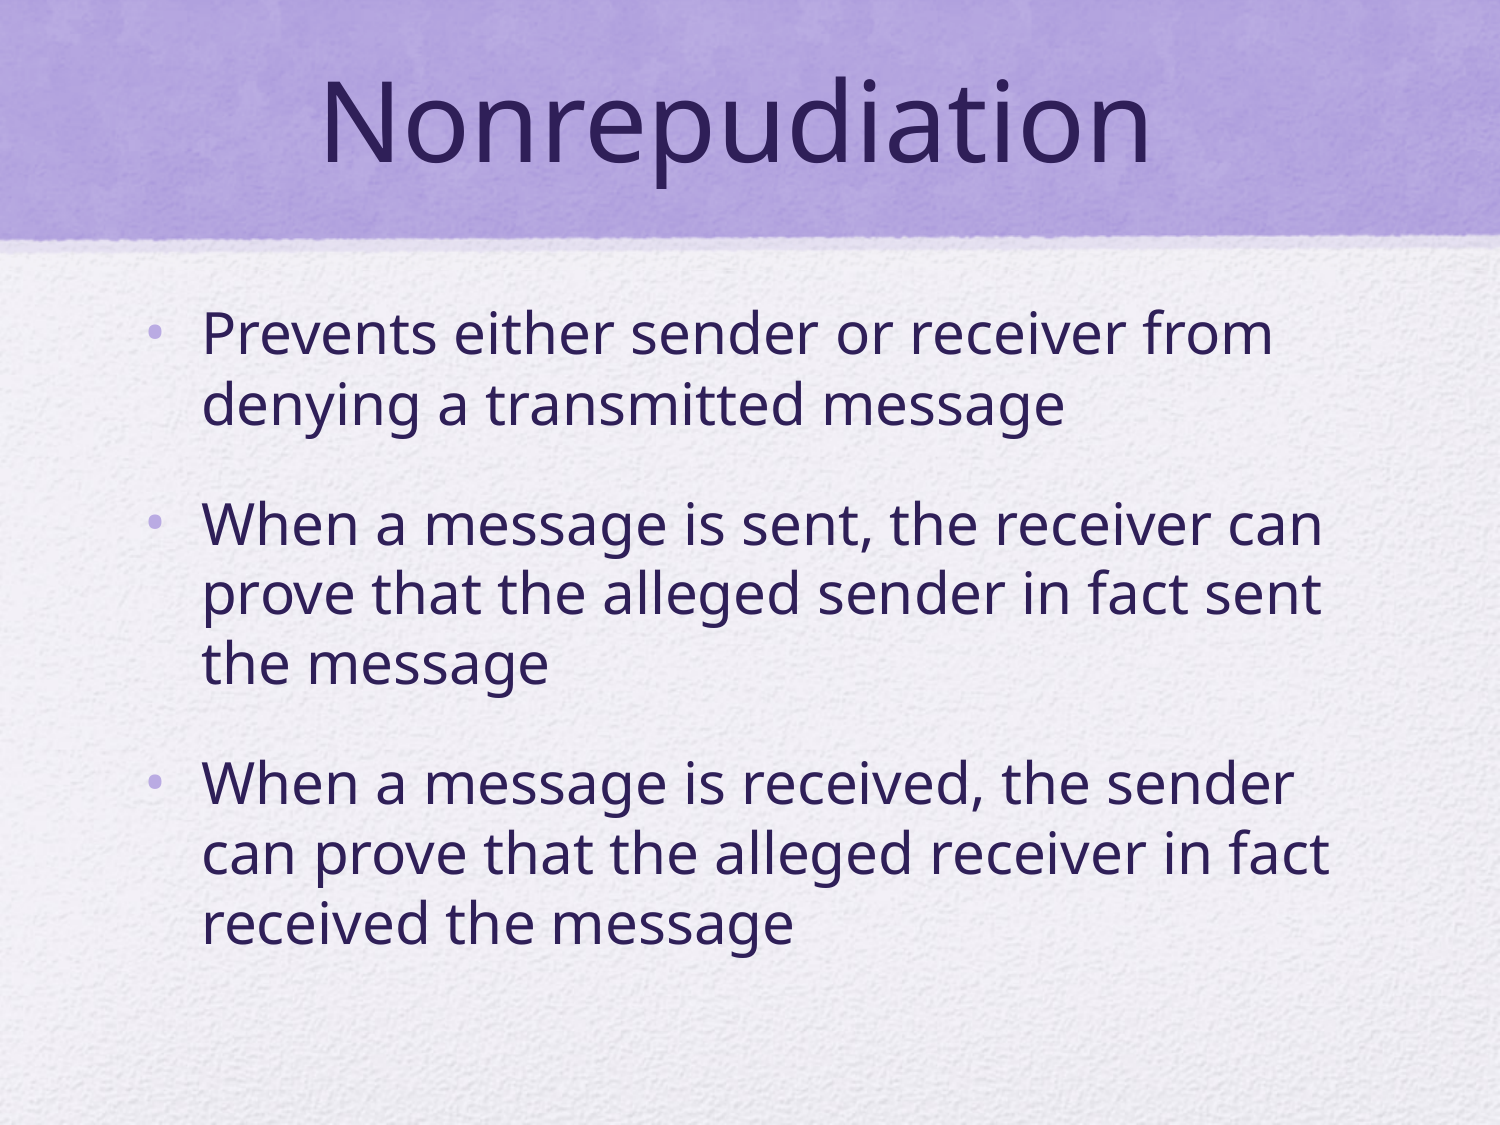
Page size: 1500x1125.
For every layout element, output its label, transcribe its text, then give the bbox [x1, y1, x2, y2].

picture [0, 225, 1500, 1125]
list Prevents either sender or receiver from denying a transmitted message When a message is sent, the receiver can prove that the alleged sender in fact sent the message When a message is received, the sender can prove that the alleged receiver in fact received the message [129, 288, 1373, 993]
title Nonrepudiation [129, 6, 1373, 239]
